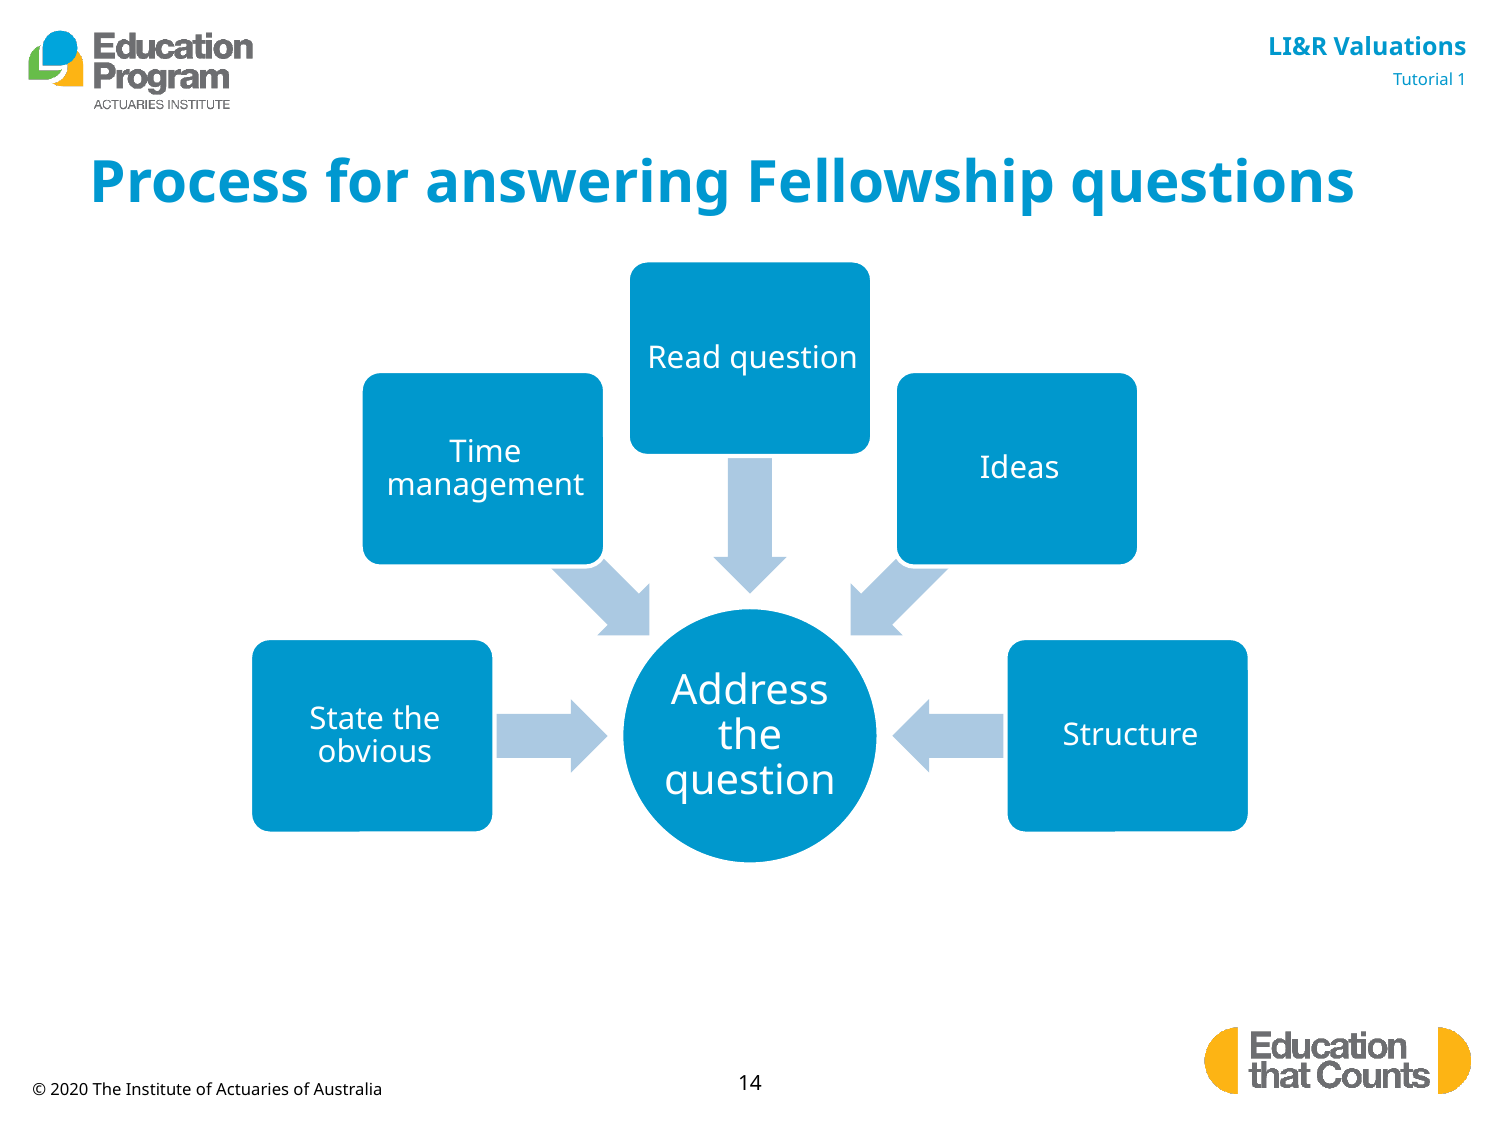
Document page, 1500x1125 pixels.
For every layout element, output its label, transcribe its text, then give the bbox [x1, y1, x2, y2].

title Process for answering Fellowship questions [74, 125, 1425, 233]
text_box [249, 228, 1251, 897]
picture [2, 7, 278, 132]
picture [1198, 1021, 1477, 1100]
